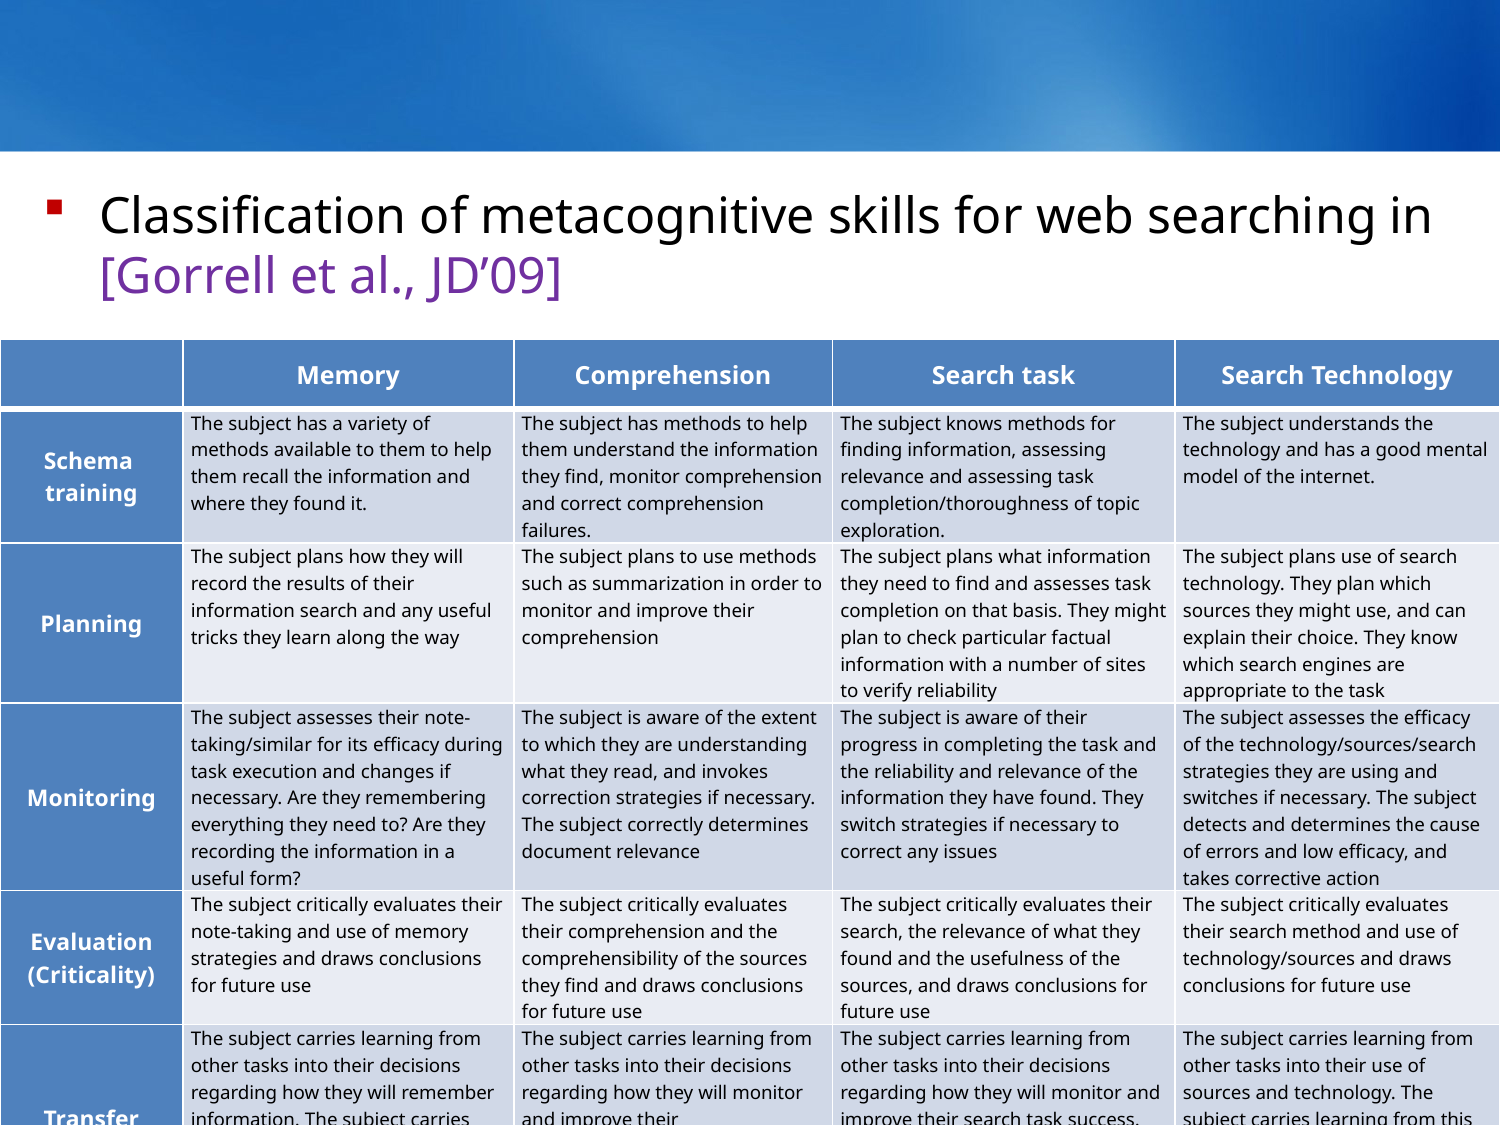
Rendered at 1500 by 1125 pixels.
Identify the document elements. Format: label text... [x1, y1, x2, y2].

table_cell The subject plans what information they need to find and assesses task completion on that basis. They might plan to check particular factual information with a number of sites to verify reliability [833, 544, 1174, 702]
table_header Comprehension [515, 340, 832, 406]
table_cell The subject carries learning from other tasks into their decisions regarding how they will monitor and improve their search task success. The subject carries learning from this task into other tasks in the future [833, 1025, 1174, 1125]
table_cell The subject carries learning from other tasks into their decisions regarding how they will monitor and improve their comprehension. The subject carries learning from this task into other tasks in the future. [515, 1025, 832, 1125]
picture [0, 0, 1500, 338]
table_cell The subject plans how they will record the results of their information search and any useful tricks they learn along the way [184, 544, 513, 702]
table_cell The subject assesses their note-taking/similar for its efficacy during task execution and changes if necessary. Are they remembering everything they need to? Are they recording the information in a useful form? [184, 704, 513, 890]
table_cell The subject assesses the efficacy of the technology/sources/search strategies they are using and switches if necessary. The subject detects and determines the cause of errors and low efficacy, and takes corrective action [1176, 704, 1499, 890]
table_header Search Technology [1176, 340, 1499, 406]
table_header [1, 340, 182, 406]
table_cell The subject critically evaluates their note-taking and use of memory strategies and draws conclusions for future use [184, 891, 513, 1024]
table_cell The subject has methods to help them understand the information they find, monitor comprehension and correct comprehension failures. [515, 412, 832, 542]
table_cell The subject critically evaluates their comprehension and the comprehensibility of the sources they find and draws conclusions for future use [515, 891, 832, 1024]
table_cell Schema training [1, 412, 182, 542]
table_cell The subject carries learning from other tasks into their use of sources and technology. The subject carries learning from this task into other tasks in the future [1176, 1025, 1499, 1125]
table_header Search task [833, 340, 1174, 406]
table_cell The subject is aware of the extent to which they are understanding what they read, and invokes correction strategies if necessary. The subject correctly determines document relevance [515, 704, 832, 890]
table_cell The subject plans use of search technology. They plan which sources they might use, and can explain their choice. They know which search engines are appropriate to the task [1176, 544, 1499, 702]
table_header Memory [184, 340, 513, 406]
table_cell The subject critically evaluates their search, the relevance of what they found and the usefulness of the sources, and draws conclusions for future use [833, 891, 1174, 1024]
table_cell The subject carries learning from other tasks into their decisions regarding how they will remember information. The subject carries learning from this task into other tasks in the future. [184, 1025, 513, 1125]
table_cell Evaluation (Criticality) [1, 891, 182, 1024]
table_cell The subject is aware of their progress in completing the task and the reliability and relevance of the information they have found. They switch strategies if necessary to correct any issues [833, 704, 1174, 890]
table_cell The subject has a variety of methods available to them to help them recall the information and where they found it. [184, 412, 513, 542]
table_cell The subject critically evaluates their search method and use of technology/sources and draws conclusions for future use [1176, 891, 1499, 1024]
list Classification of metacognitive skills for web searching in [Gorrell et al., JD’09] [28, 175, 1472, 338]
table_cell The subject knows methods for finding information, assessing relevance and assessing task completion/thoroughness of topic exploration. [833, 412, 1174, 542]
table_cell The subject understands the technology and has a good mental model of the internet. [1176, 412, 1499, 542]
table_cell Monitoring [1, 704, 182, 890]
table_cell The subject plans to use methods such as summarization in order to monitor and improve their comprehension [515, 544, 832, 702]
table_cell Transfer [1, 1025, 182, 1125]
table_cell Planning [1, 544, 182, 702]
